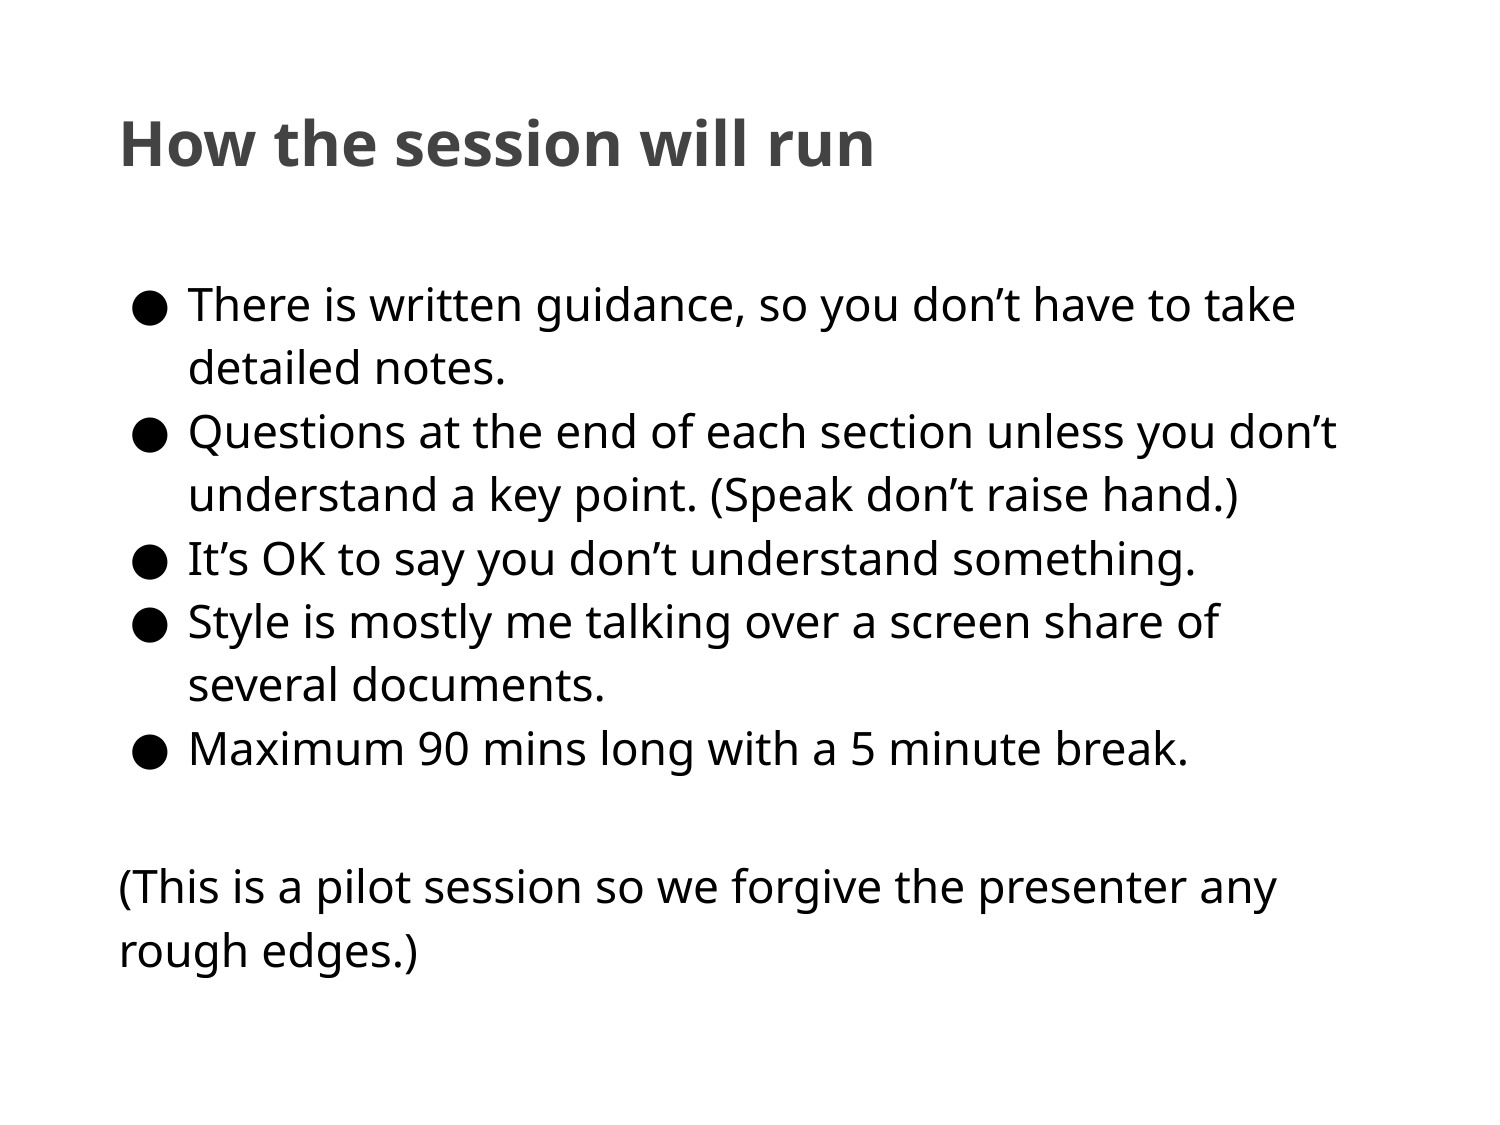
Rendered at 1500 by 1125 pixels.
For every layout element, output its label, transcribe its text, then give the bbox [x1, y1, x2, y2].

list There is written guidance, so you don’t have to take detailed notes. Questions at the end of each section unless you don’t understand a key point. (Speak don’t raise hand.) It’s OK to say you don’t understand something. Style is mostly me talking over a screen share of several documents. Maximum 90 mins long with a 5 minute break. (This is a pilot session so we forgive the presenter any rough edges.) [103, 252, 1397, 1000]
title How the session will run [103, 89, 1397, 215]
